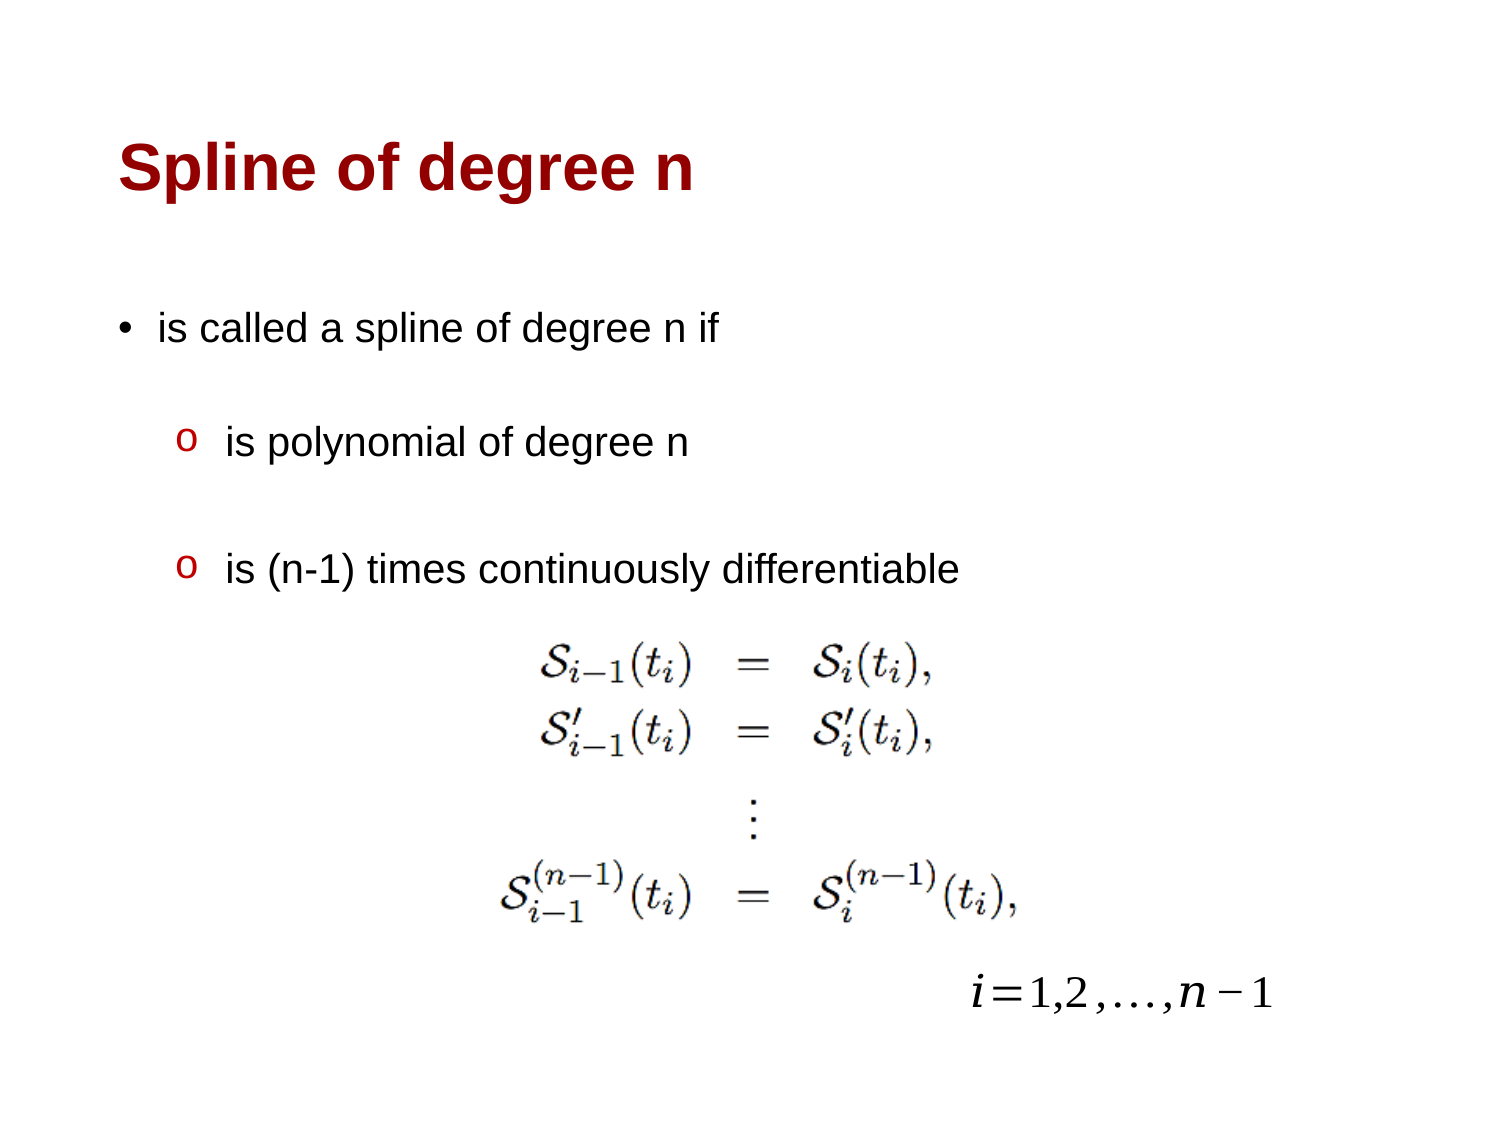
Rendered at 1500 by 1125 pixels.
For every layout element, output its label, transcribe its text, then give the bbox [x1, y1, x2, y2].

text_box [474, 631, 1276, 1019]
title Spline of degree n [103, 59, 1397, 278]
